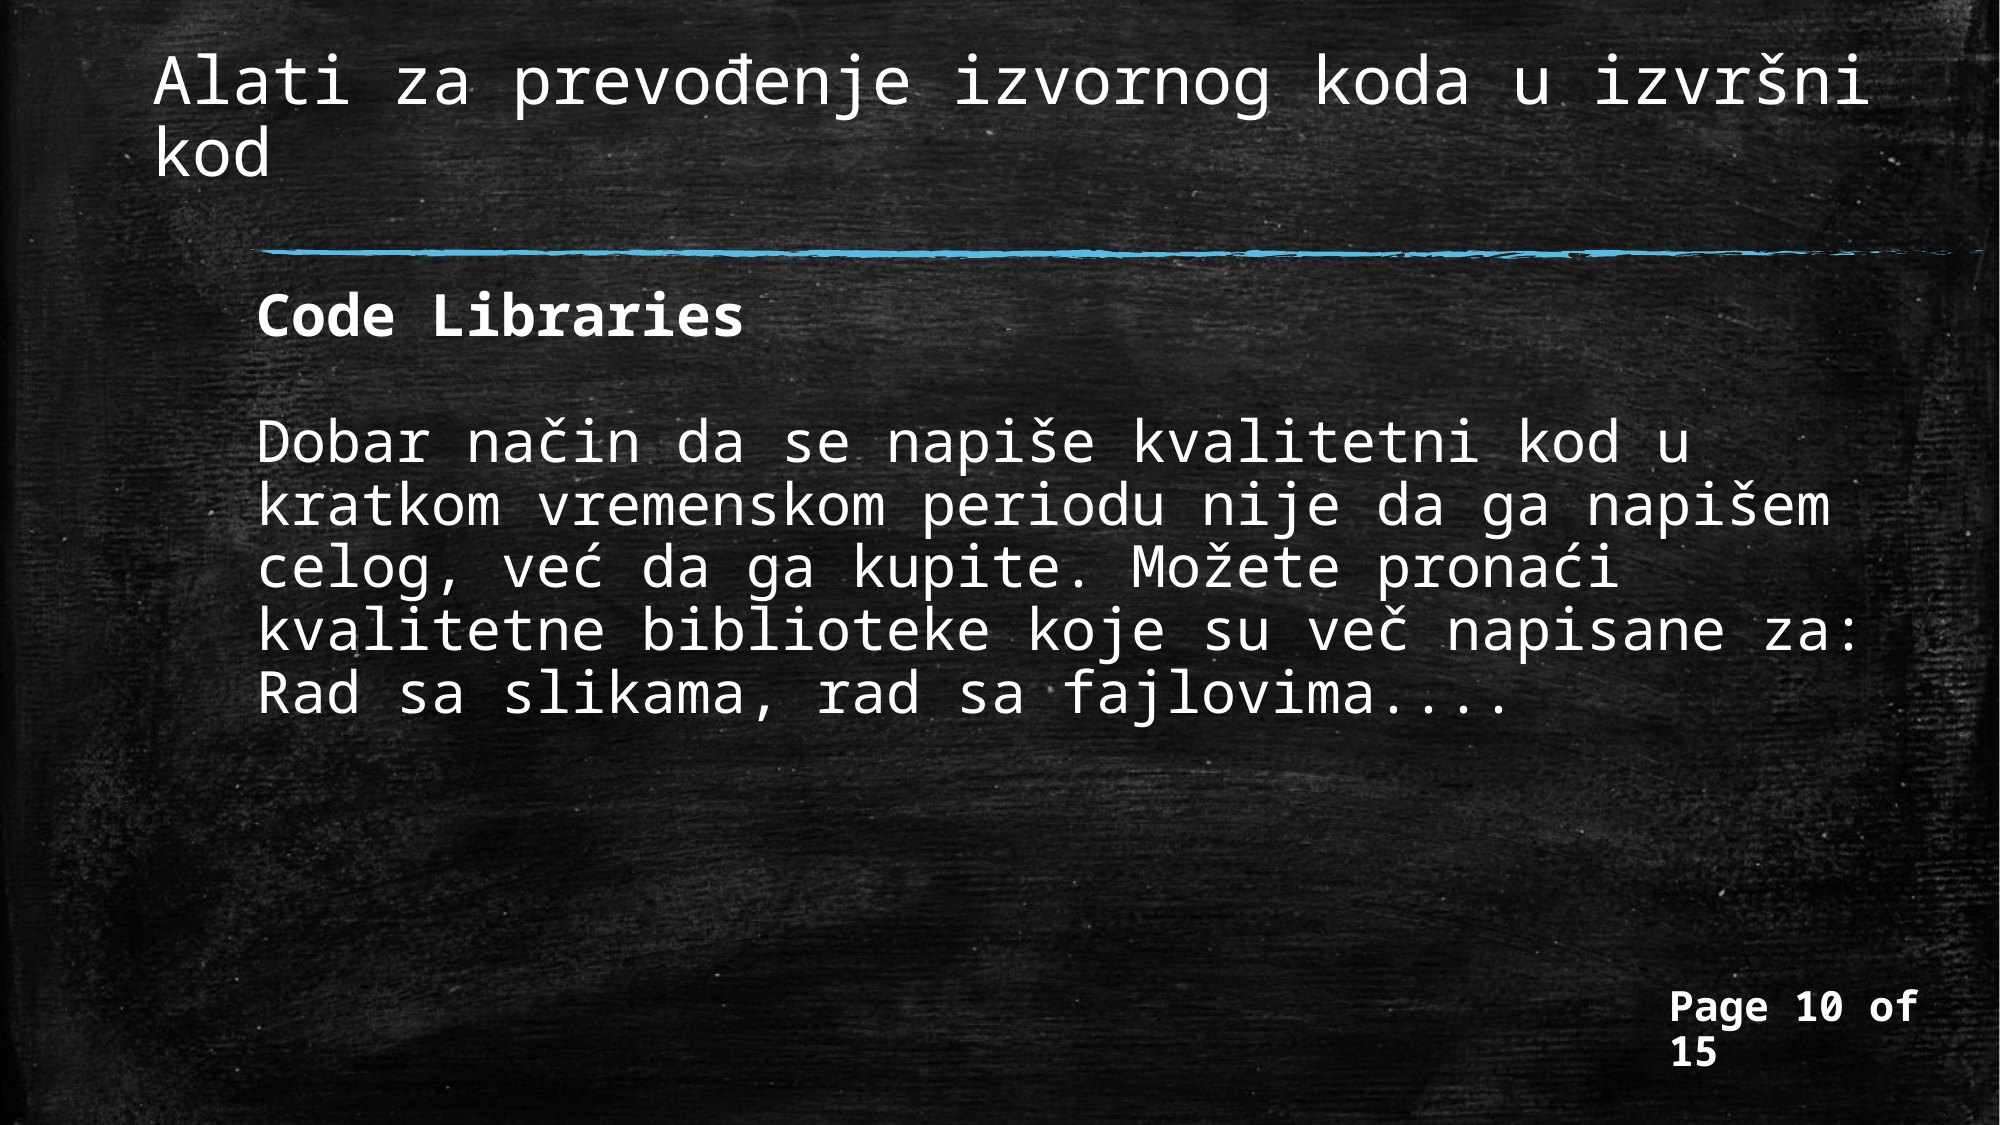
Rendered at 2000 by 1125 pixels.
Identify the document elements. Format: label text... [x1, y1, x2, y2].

text_box Page 10 of 15 [1653, 1012, 1997, 1084]
text_box Code Libraries Dobar način da se napiše kvalitetni kod u kratkom vremenskom periodu nije da ga napišem celog, već da ga kupite. Možete pronaći kvalitetne biblioteke koje su več napisane za: Rad sa slikama, rad sa fajlovima.... [241, 278, 1883, 917]
title Alati za prevođenje izvornog koda u izvršni kod [137, 30, 1898, 199]
